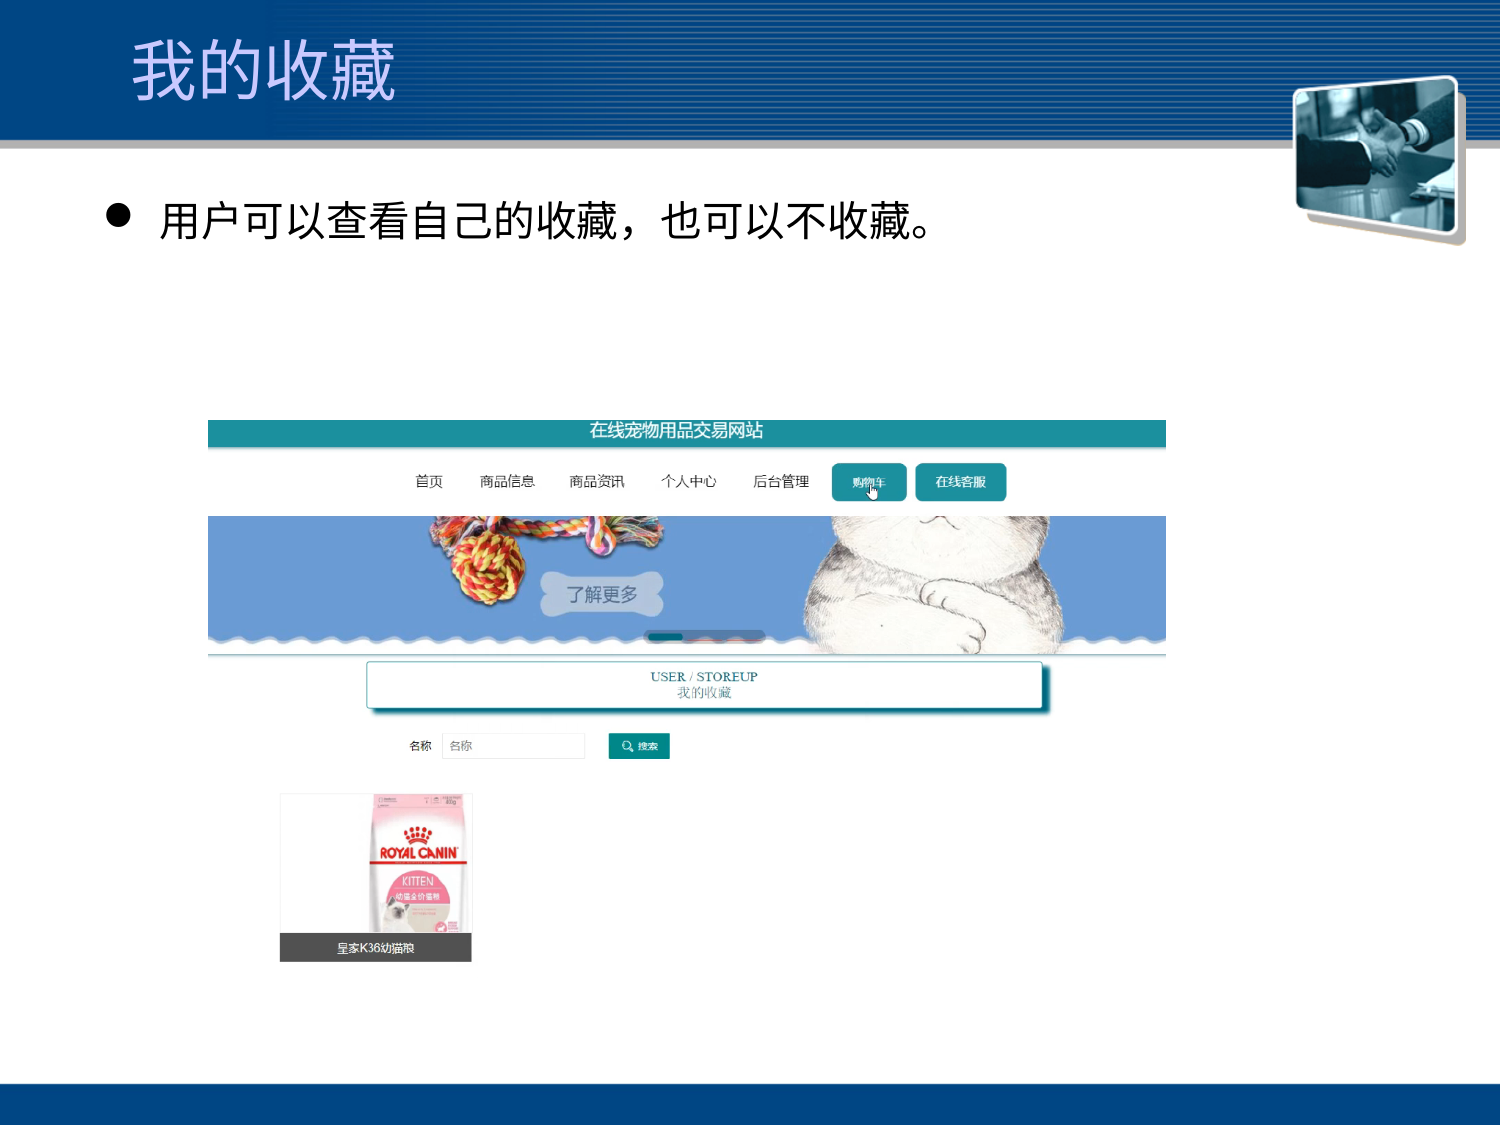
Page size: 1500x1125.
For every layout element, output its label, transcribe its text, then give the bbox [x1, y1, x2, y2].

title 我的收藏 [115, 1, 1391, 138]
text_box 用户可以查看自己的收藏，也可以不收藏。 [88, 187, 1286, 253]
picture [0, 1, 1500, 1125]
